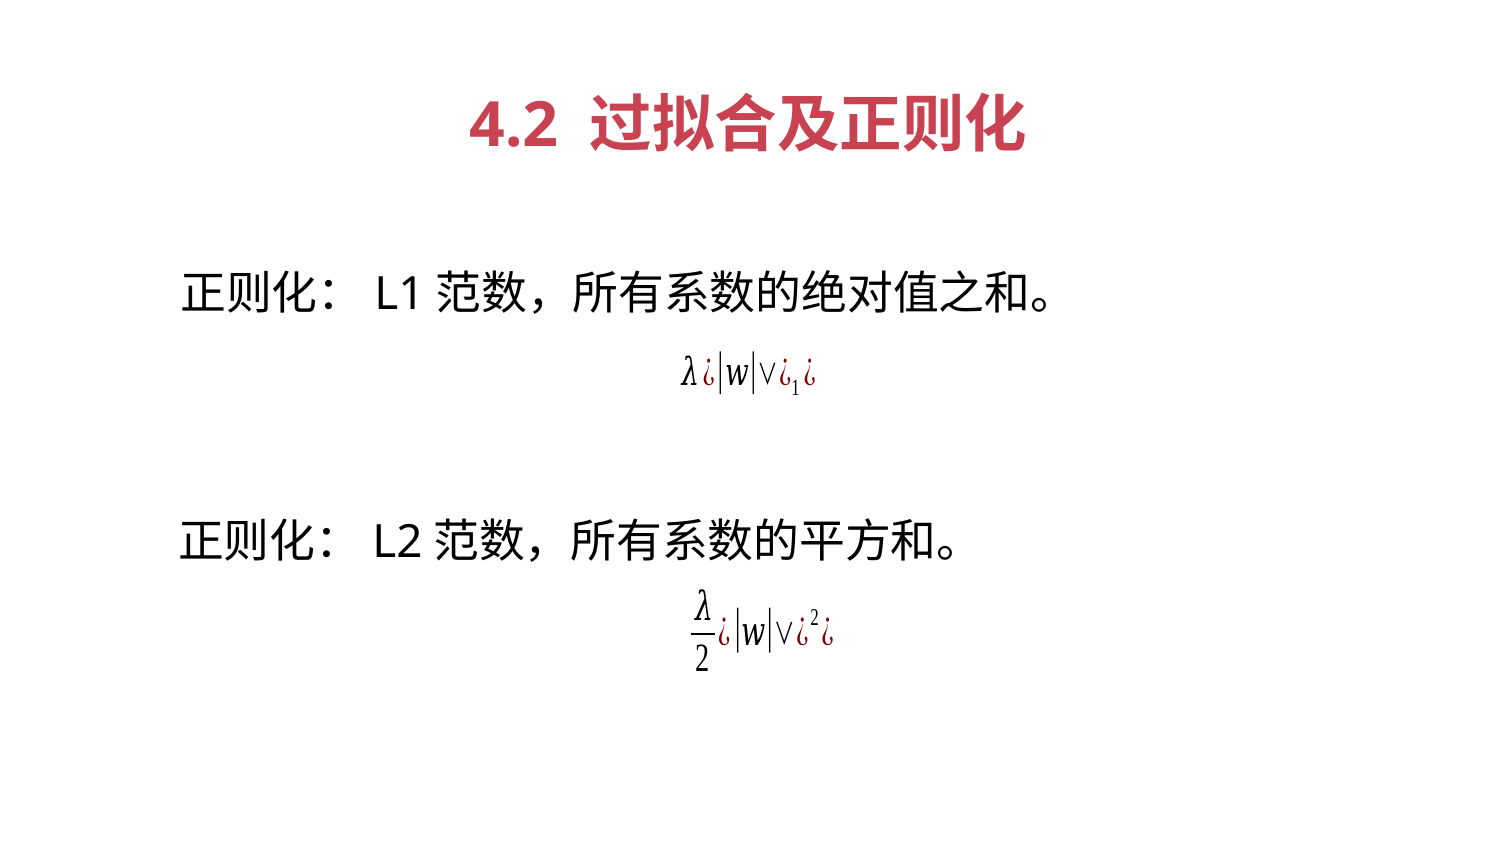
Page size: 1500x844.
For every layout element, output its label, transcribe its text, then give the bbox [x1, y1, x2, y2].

text_box 正则化：L2范数，所有系数的平方和。 [163, 477, 998, 575]
text_box 4.2 过拟合及正则化 [454, 76, 1043, 167]
text_box 正则化：L1范数，所有系数的绝对值之和。 [165, 228, 1091, 327]
